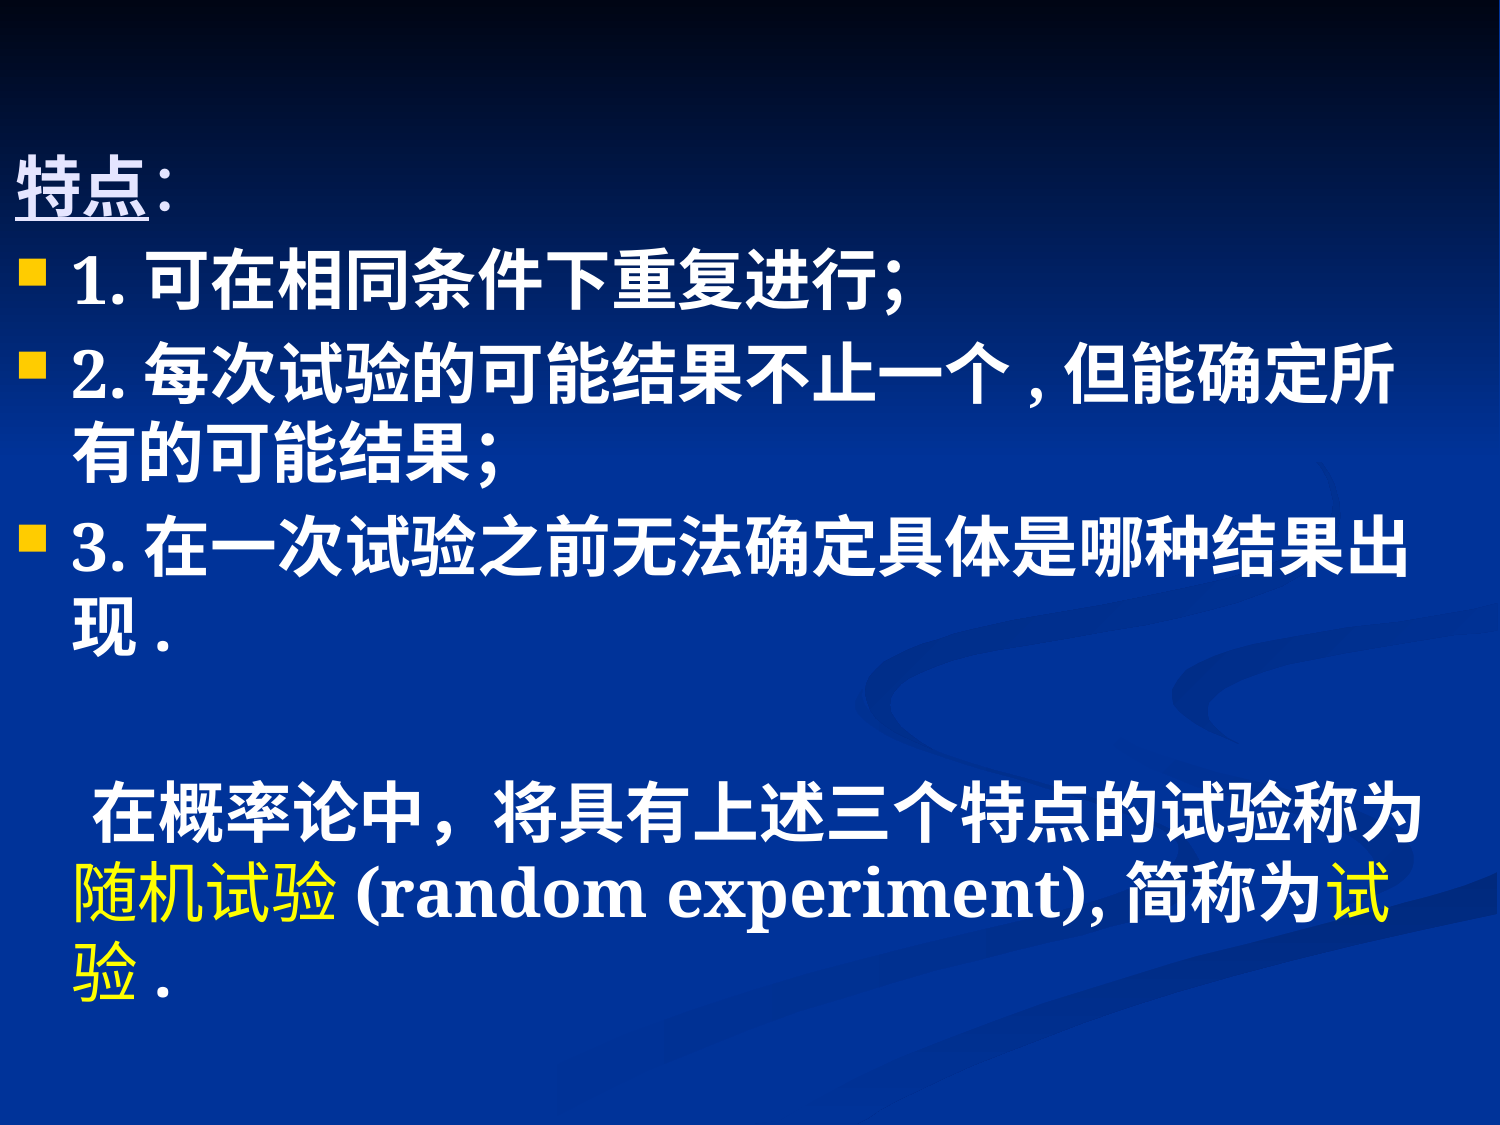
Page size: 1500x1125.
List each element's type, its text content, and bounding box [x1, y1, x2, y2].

list 特点： 1.可在相同条件下重复进行； 2.每次试验的可能结果不止一个,但能确定所有的可能结果； 3.在一次试验之前无法确定具体是哪种结果出现. 在概率论中，将具有上述三个特点的试验称为随机试验(random experiment),简称为试验. [0, 137, 1455, 876]
